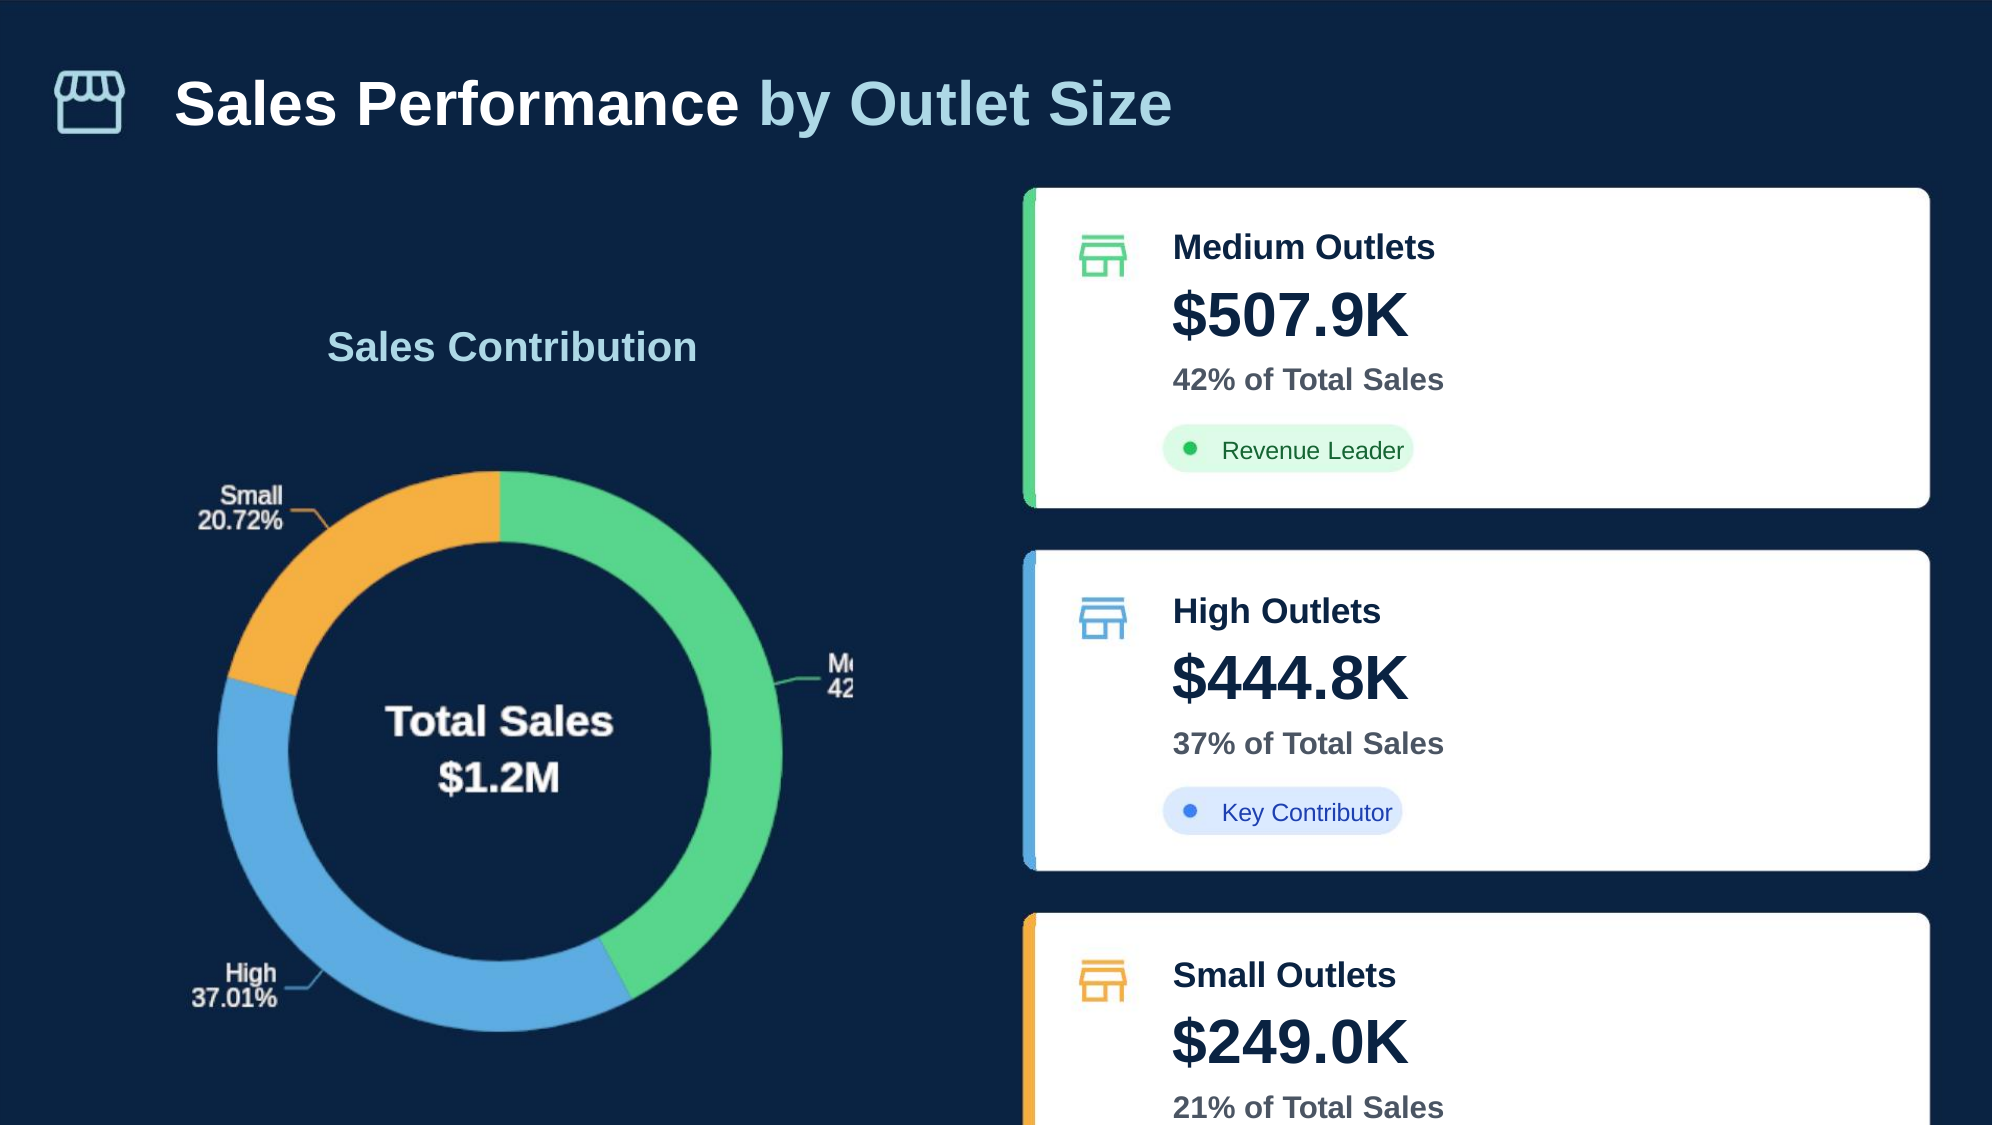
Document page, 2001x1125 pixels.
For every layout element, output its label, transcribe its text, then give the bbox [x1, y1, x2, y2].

text_box Small Outlets $249.0K [1172, 955, 1437, 1077]
text_box 21% of Total Sales [1172, 1089, 1473, 1125]
text_box High Outlets $444.8K [1172, 591, 1437, 713]
text_box Revenue Leader [1221, 436, 1428, 465]
text_box 37% of Total Sales [1172, 725, 1473, 762]
text_box Key Contributor [1221, 799, 1417, 827]
text_box $507.9K [1172, 278, 1437, 350]
text_box Sales Performance by Outlet Size [174, 67, 1202, 139]
text_box 42% of Total Sales [1172, 361, 1473, 398]
text_box Sales Contribution [327, 322, 726, 370]
text_box [0, 0, 1992, 1125]
text_box Medium Outlets [1172, 227, 1461, 267]
